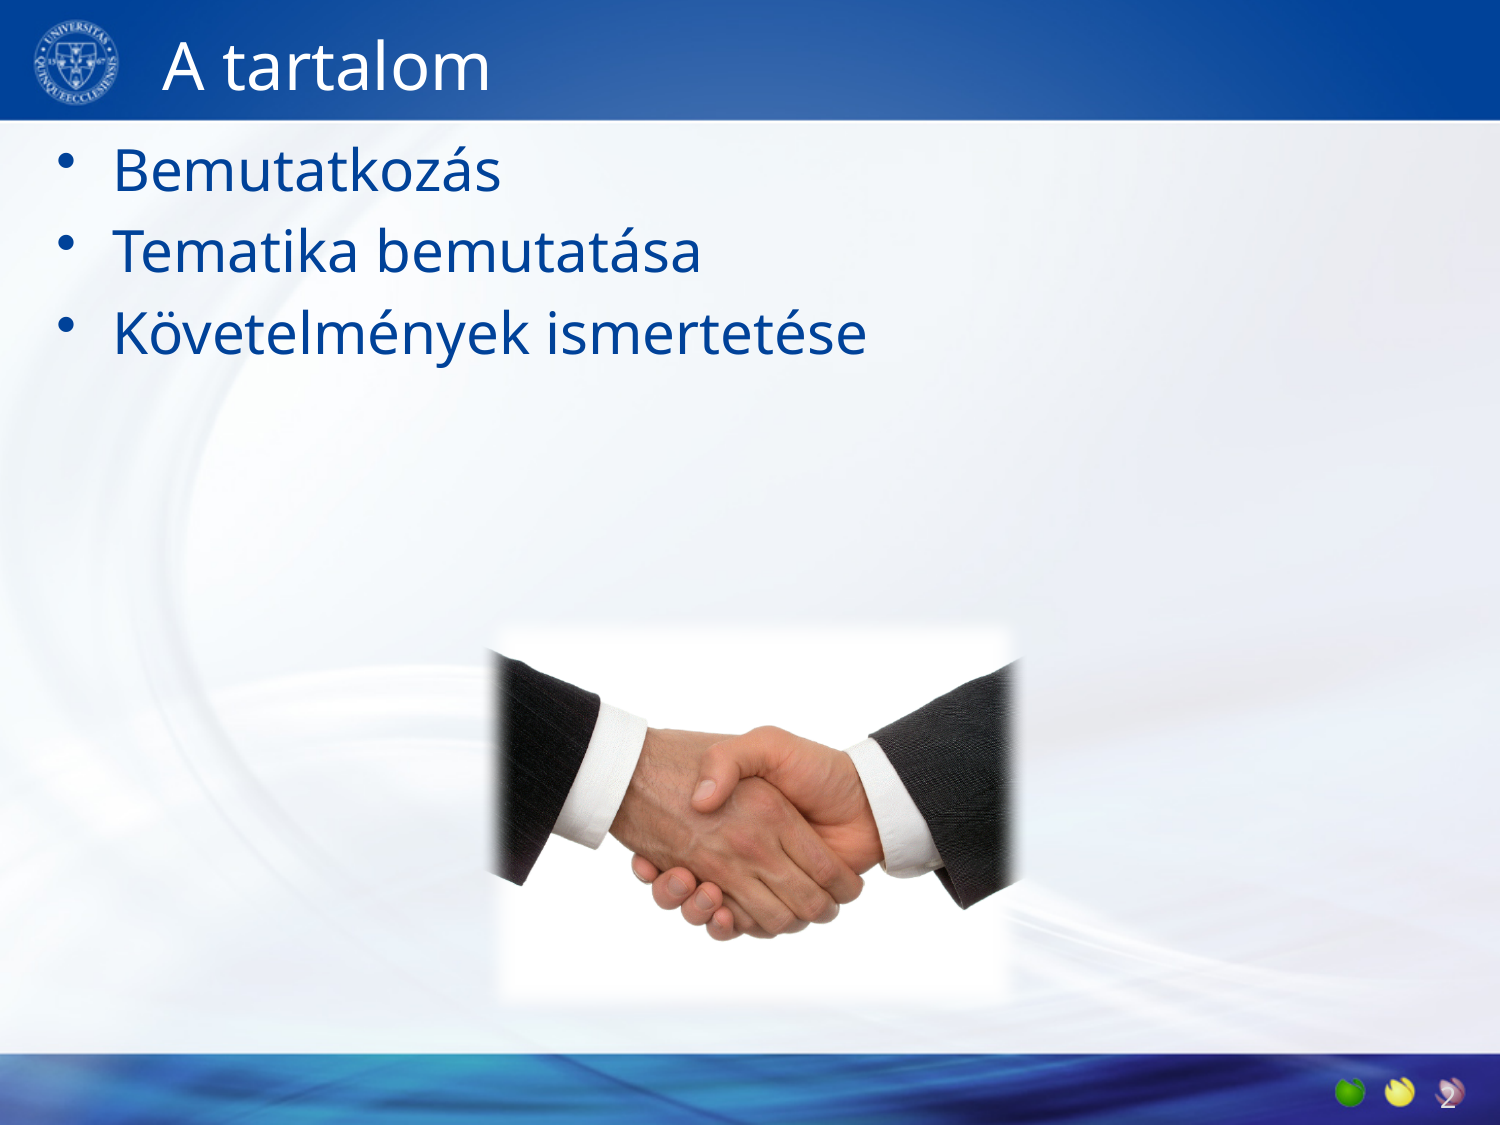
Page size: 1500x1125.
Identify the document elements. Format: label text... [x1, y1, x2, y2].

list Bemutatkozás Tematika bemutatása Követelmények ismertetése [40, 125, 1460, 977]
title A tartalom [147, 18, 1460, 110]
picture [0, 0, 1500, 1125]
slide_number 2 [1121, 1071, 1472, 1125]
